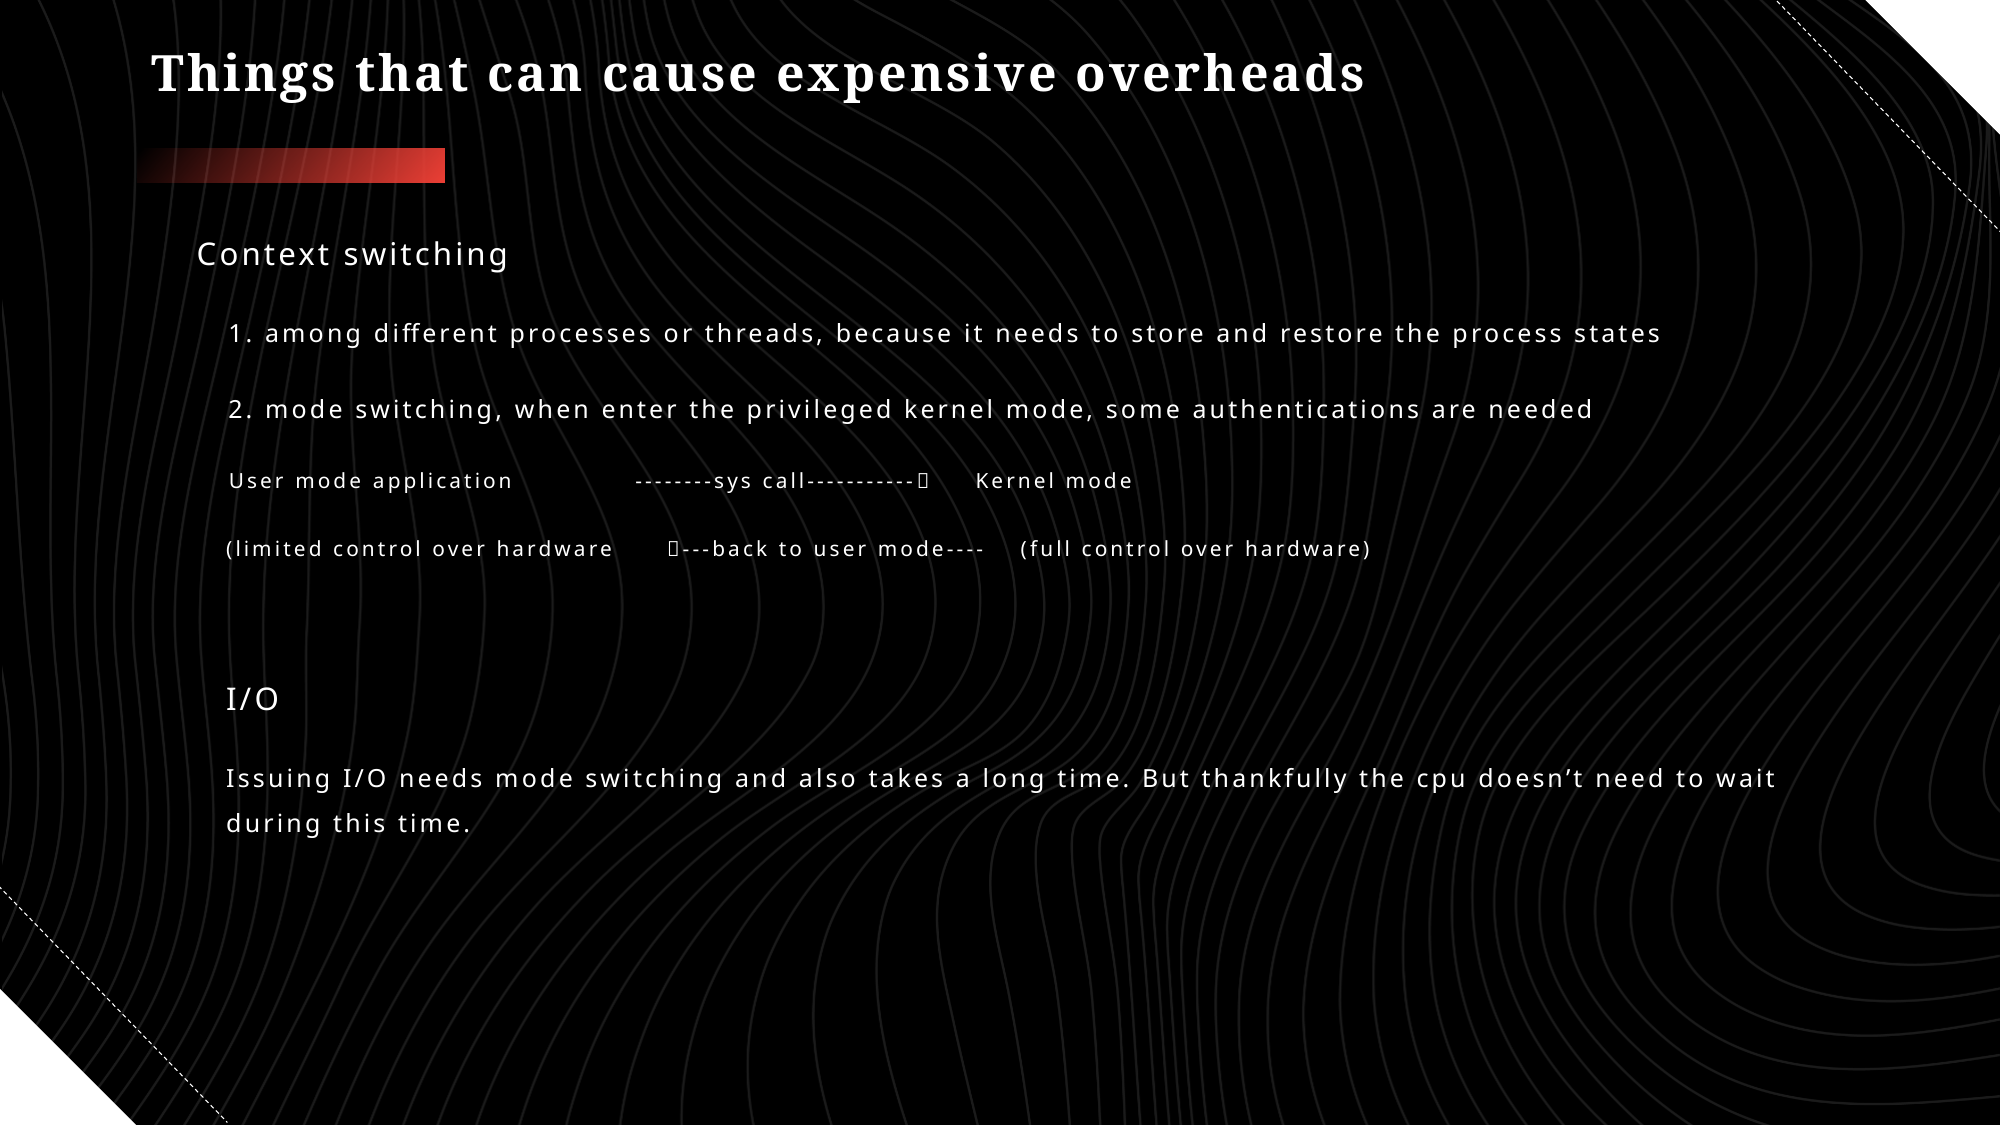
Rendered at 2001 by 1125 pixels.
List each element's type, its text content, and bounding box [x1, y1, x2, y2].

list Context switching 1. among different processes or threads, because it needs to store and restore the process states 2. mode switching, when enter the privileged kernel mode, some authentications are needed User mode application --------sys call----------- Kernel mode (limited control over hardware ---back to user mode---- (full control over hardware) I/O Issuing I/O needs mode switching and also takes a long time. But thankfully the cpu doesn’t need to wait during this time. [136, 207, 1864, 946]
title Things that can cause expensive overheads [136, 27, 1863, 124]
